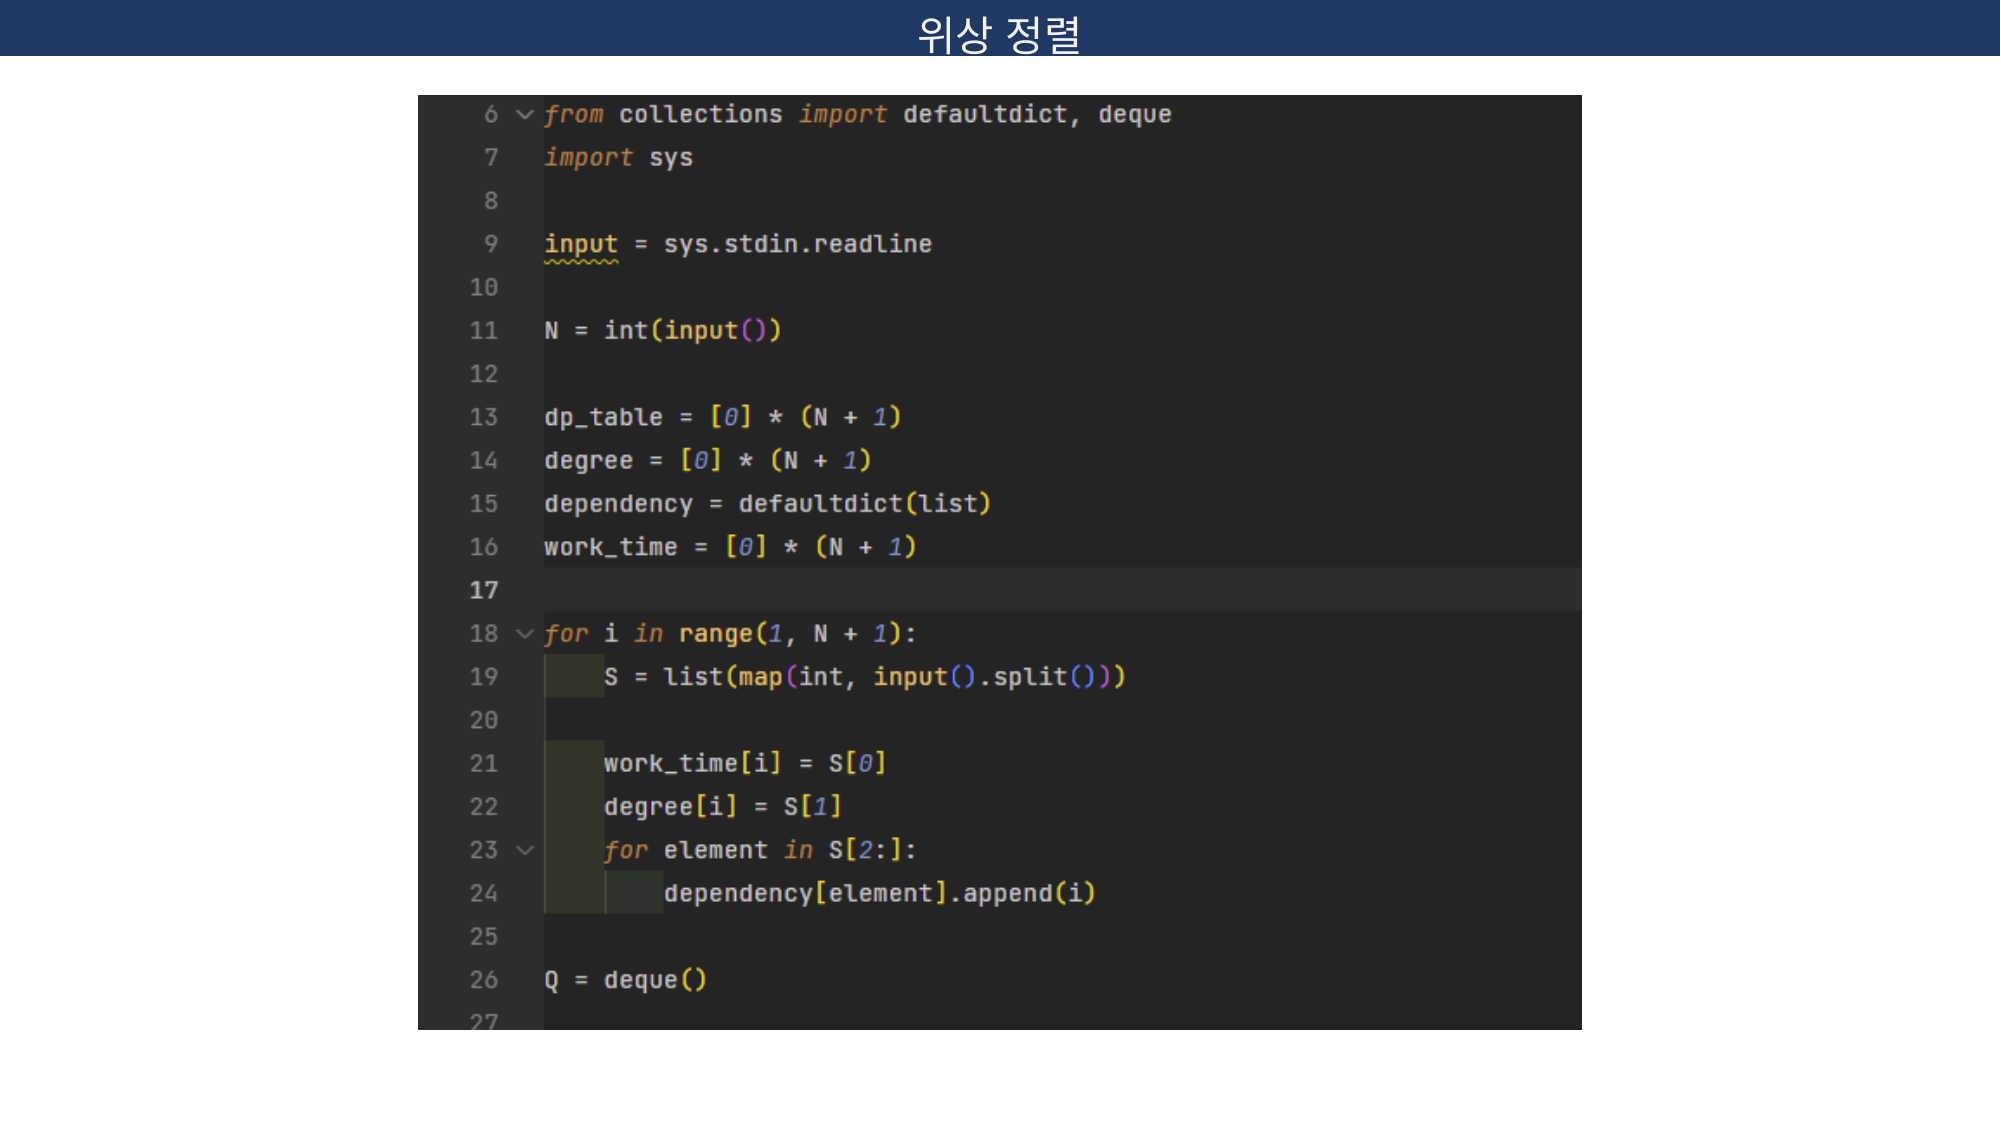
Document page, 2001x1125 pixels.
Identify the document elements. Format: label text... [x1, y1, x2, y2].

text_box 위상 정렬 [0, 0, 2000, 68]
picture [418, 95, 1582, 1030]
